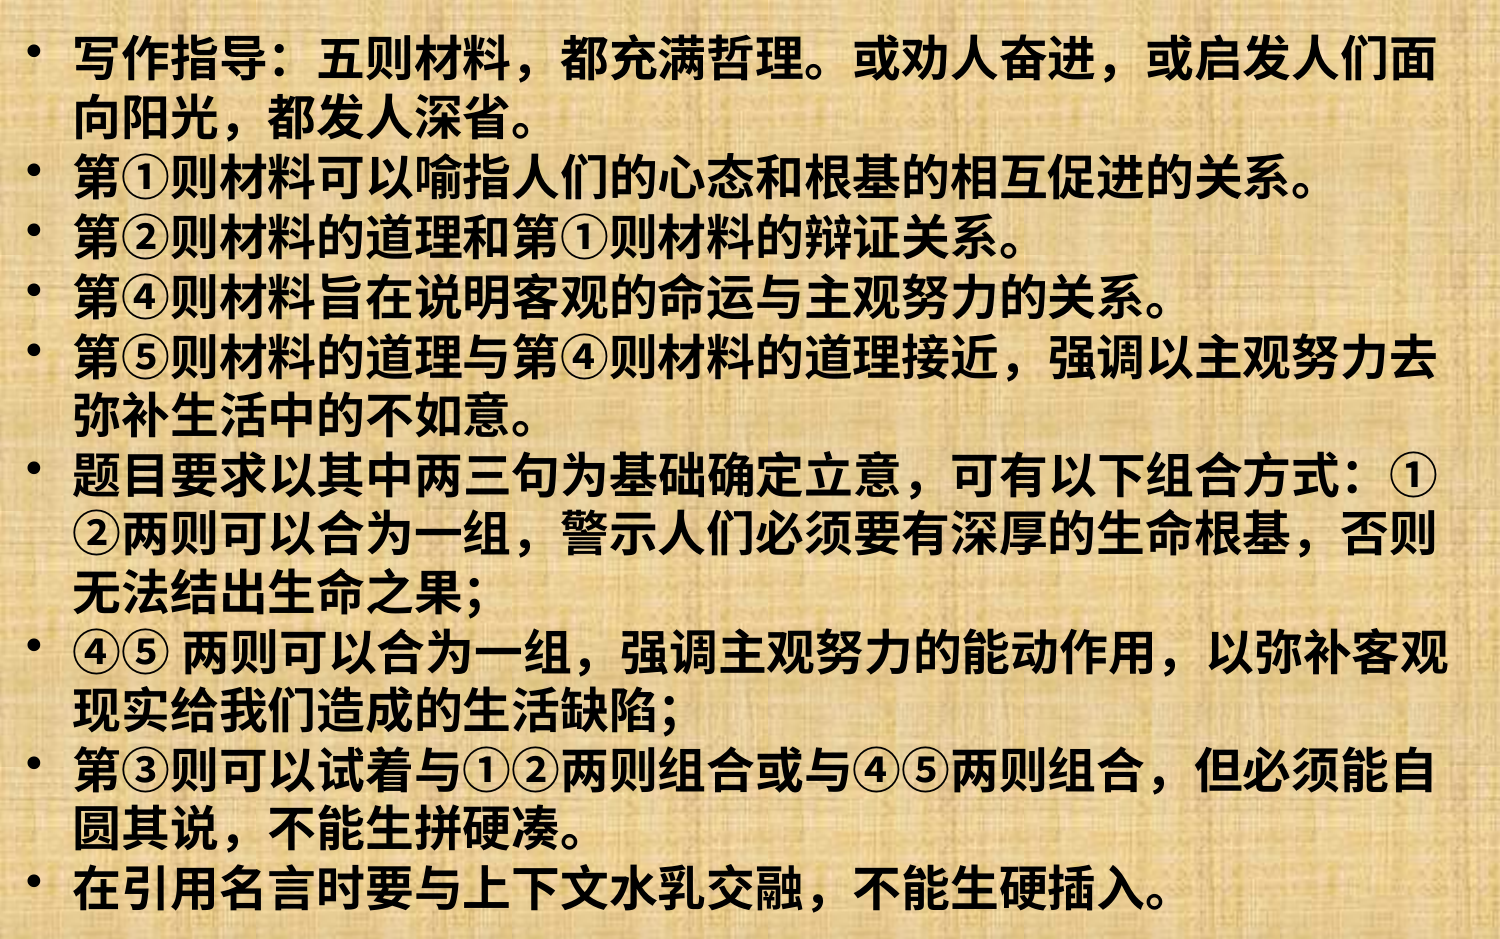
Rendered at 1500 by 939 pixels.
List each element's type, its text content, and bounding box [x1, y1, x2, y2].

picture [0, 0, 1500, 939]
list 写作指导：五则材料，都充满哲理。或劝人奋进，或启发人们面向阳光，都发人深省。 第①则材料可以喻指人们的心态和根基的相互促进的关系。 第②则材料的道理和第①则材料的辩证关系。 第④则材料旨在说明客观的命运与主观努力的关系。 第⑤则材料的道理与第④则材料的道理接近，强调以主观努力去弥补生活中的不如意。 题目要求以其中两三句为基础确定立意，可有以下组合方式：①②两则可以合为一组，警示人们必须要有深厚的生命根基，否则无法结出生命之果； ④⑤两则可以合为一组，强调主观努力的能动作用，以弥补客观现实给我们造成的生活缺陷； 第③则可以试着与①②两则组合或与④⑤两则组合，但必须能自圆其说，不能生拼硬凑。 在引用名言时要与上下文水乳交融，不能生硬插入。 [10, 20, 1495, 877]
